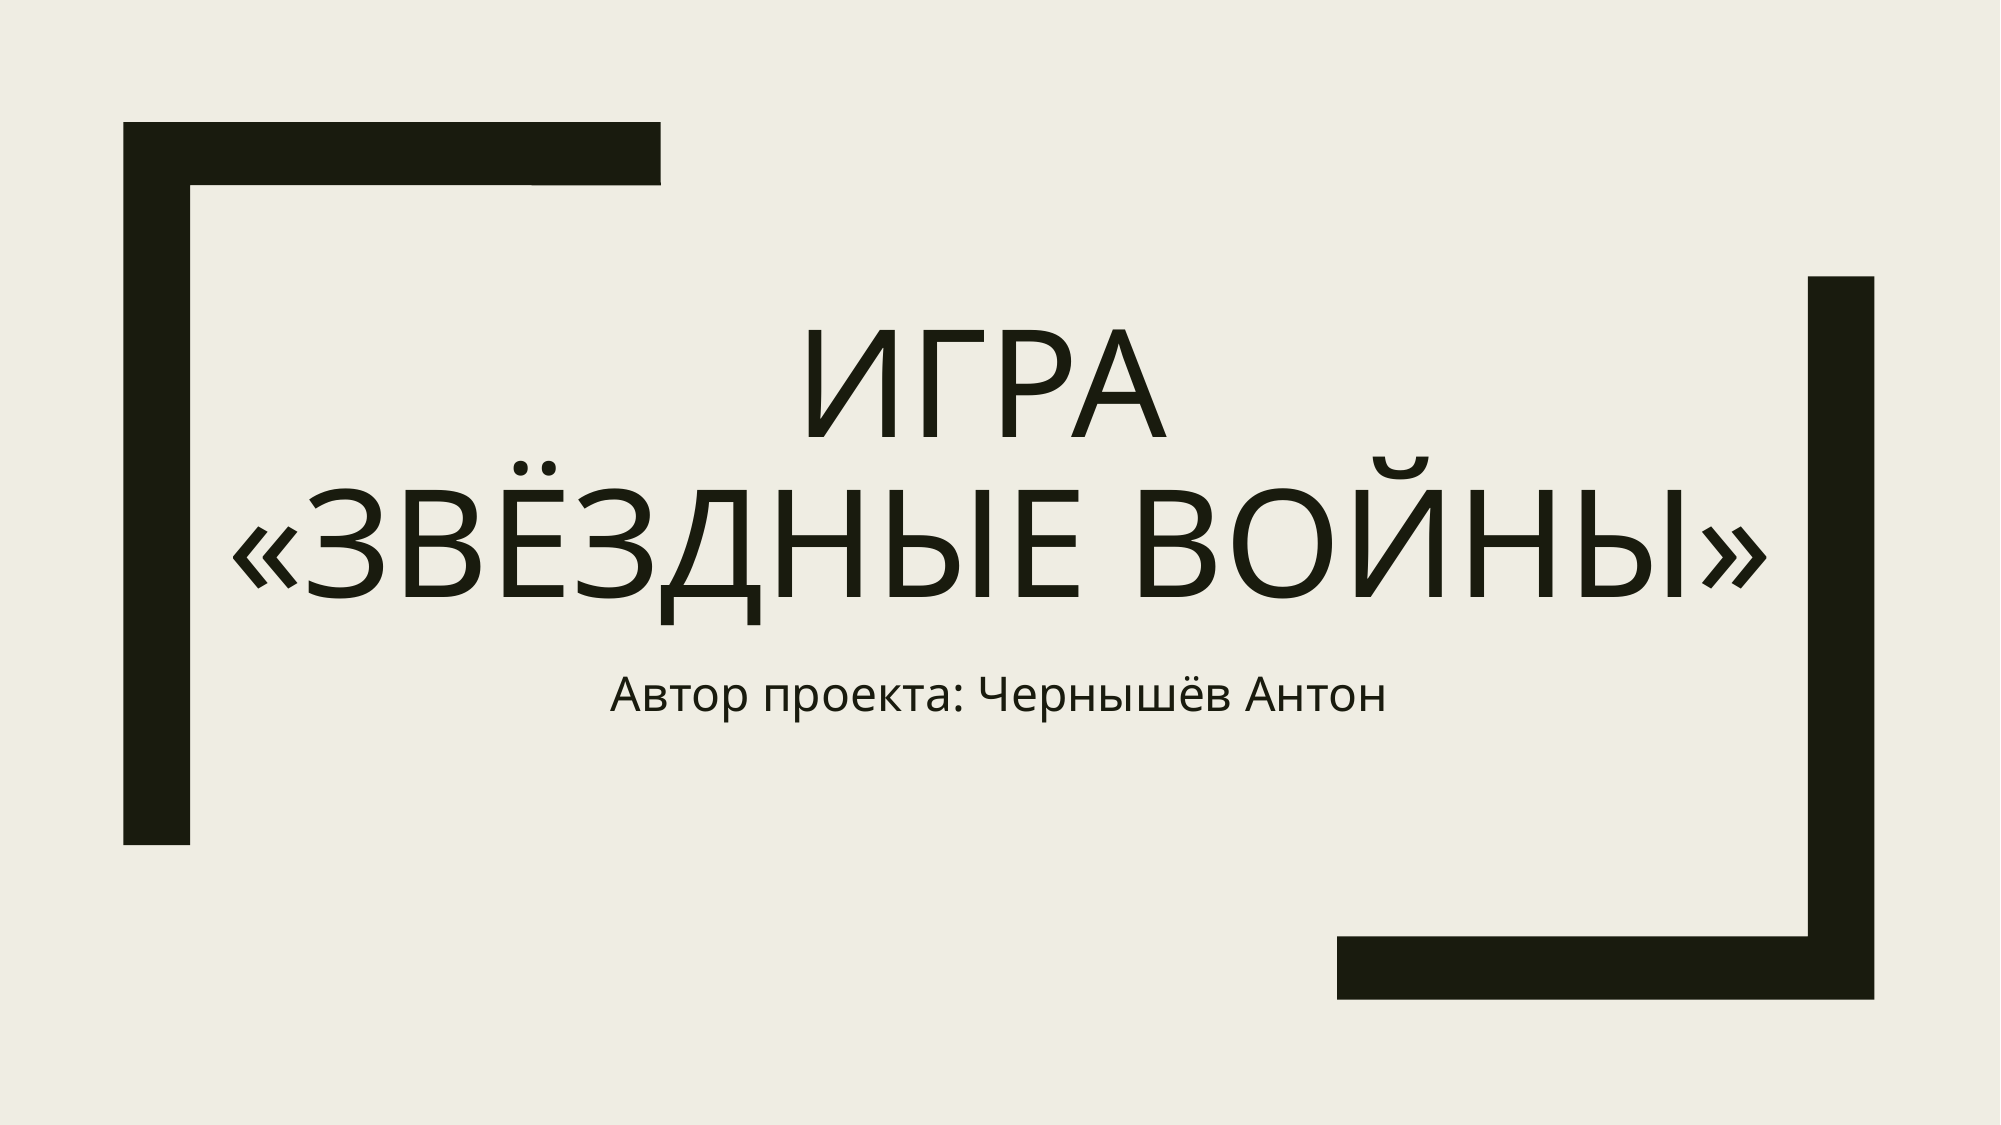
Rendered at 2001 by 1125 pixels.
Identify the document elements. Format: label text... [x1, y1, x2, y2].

subtitle Автор проекта: Чернышёв Антон [439, 649, 1561, 828]
title Игра «звёздные войны» [188, 293, 1813, 638]
